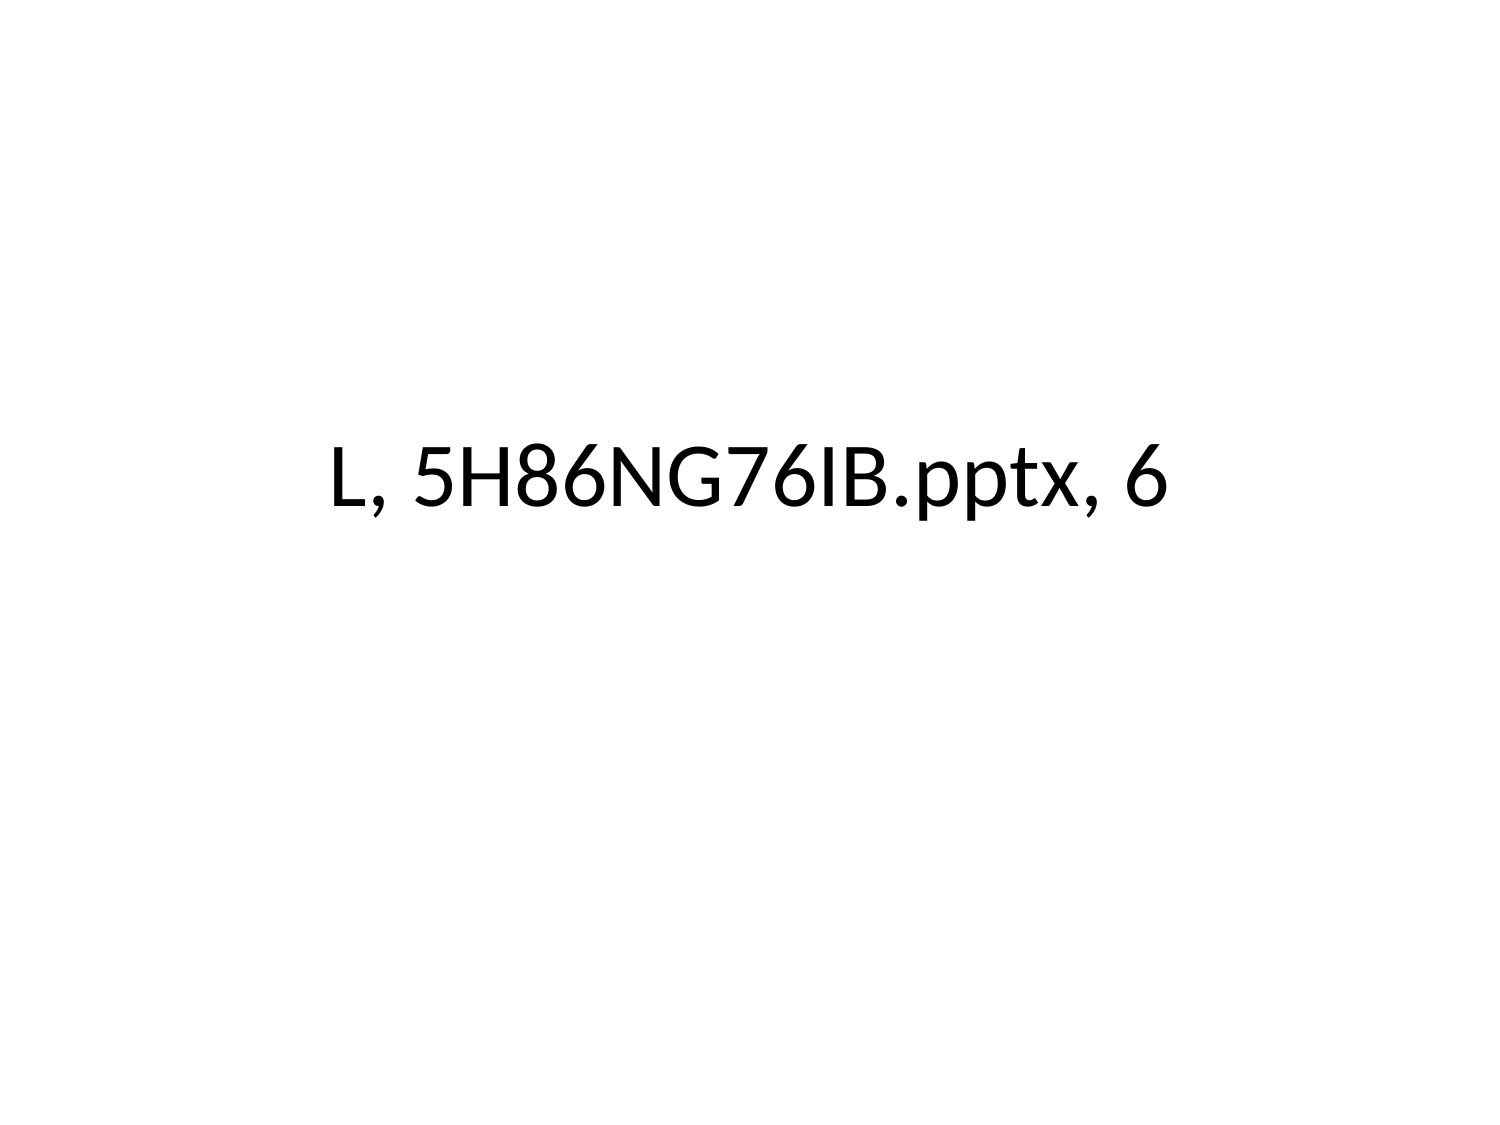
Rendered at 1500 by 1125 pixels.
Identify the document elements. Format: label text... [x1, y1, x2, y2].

title L, 5H86NG76IB.pptx, 6 [112, 349, 1388, 591]
